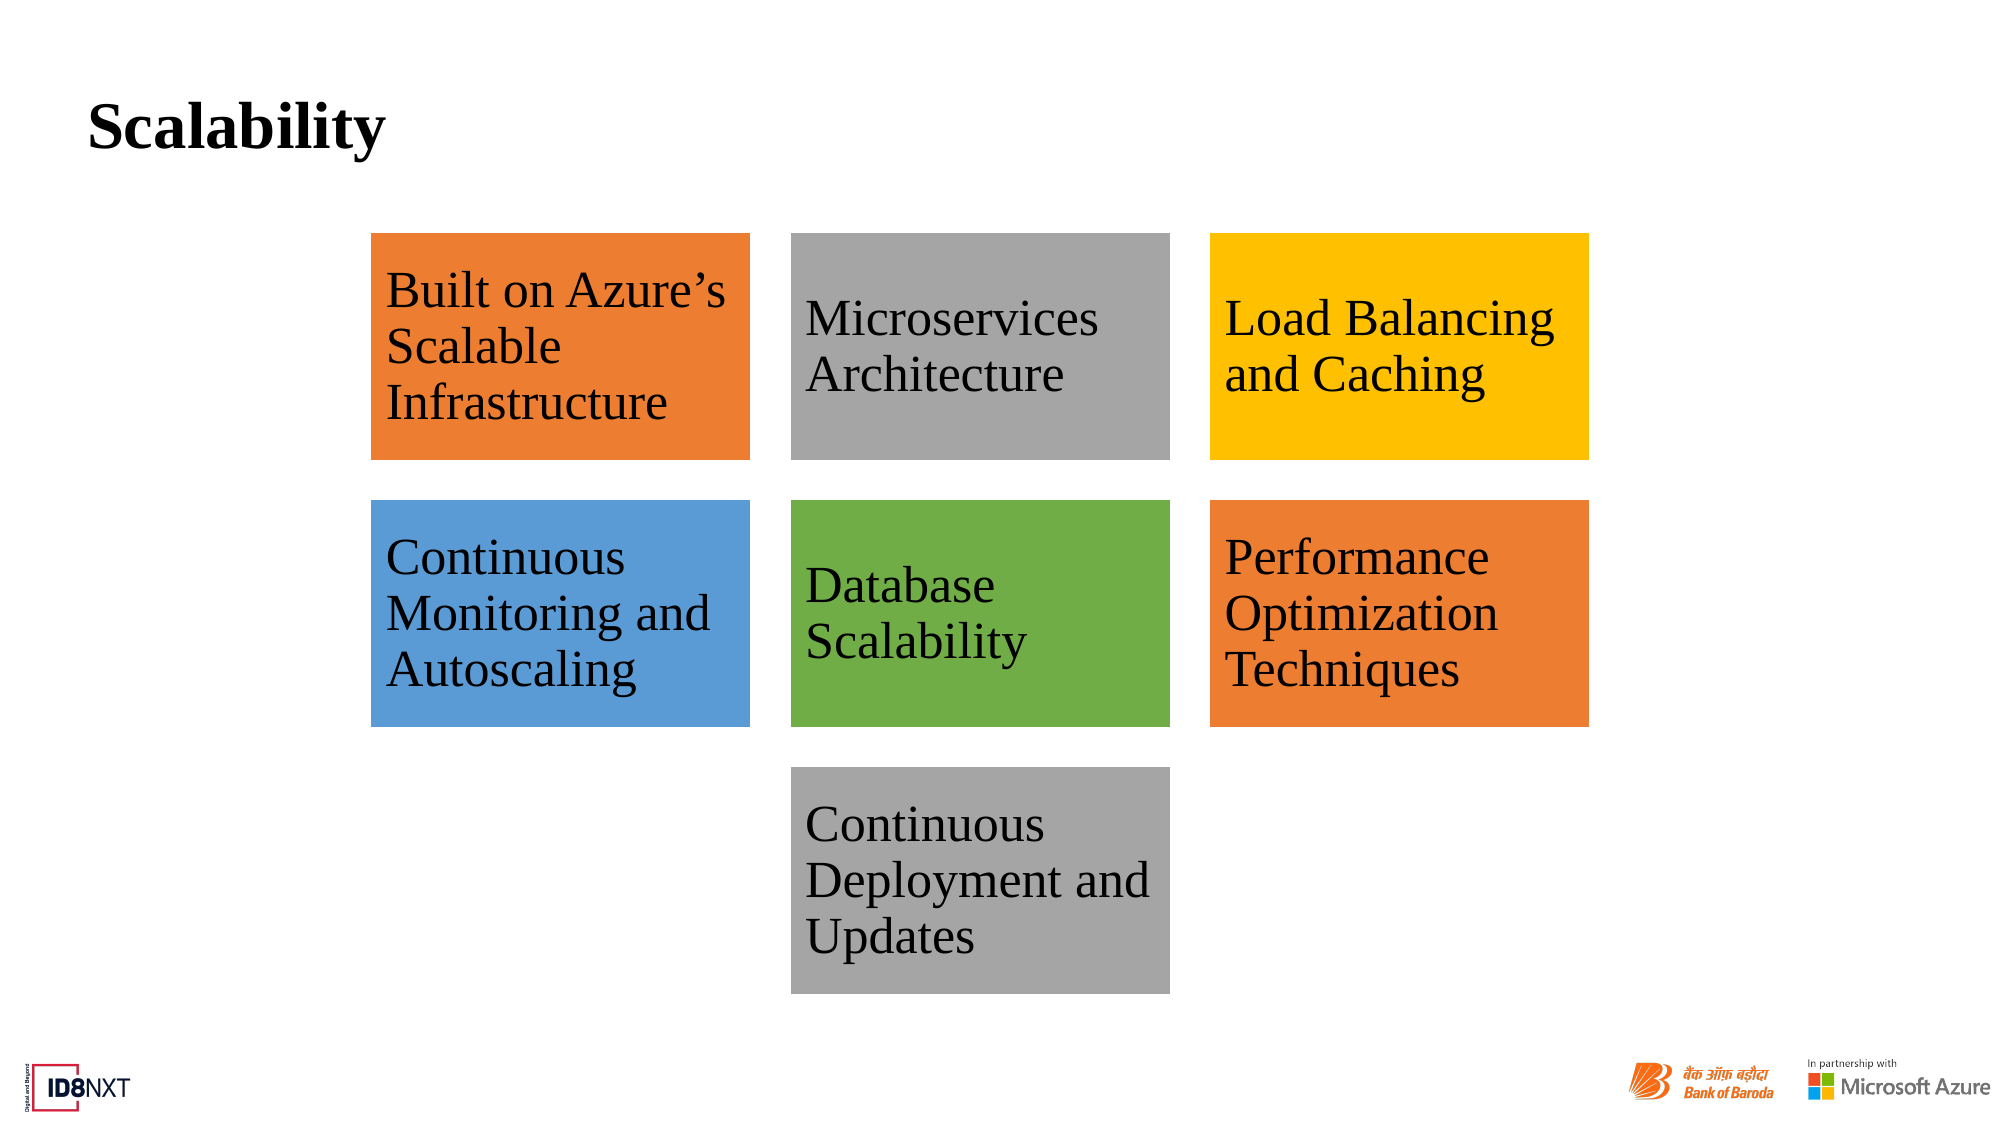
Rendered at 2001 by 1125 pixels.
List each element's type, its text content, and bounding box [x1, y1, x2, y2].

picture [1628, 1041, 1776, 1125]
title Scalability [72, 67, 1512, 162]
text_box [266, 231, 1694, 995]
picture [17, 1052, 138, 1123]
picture [1806, 1057, 1992, 1102]
